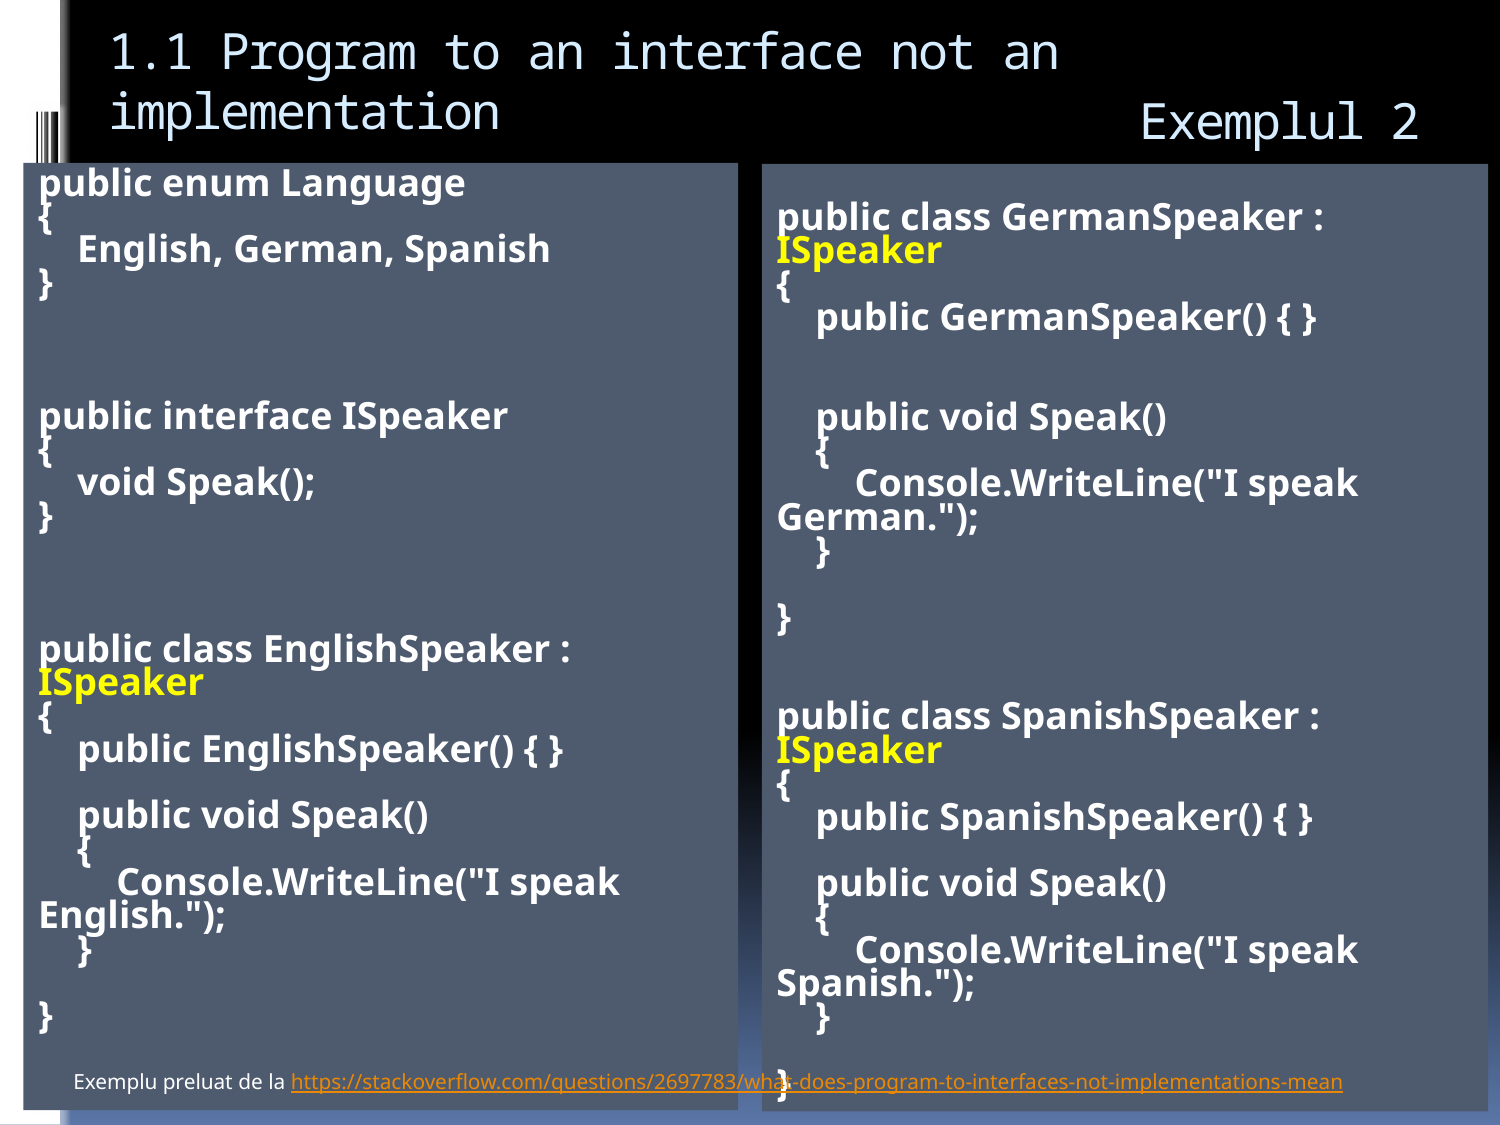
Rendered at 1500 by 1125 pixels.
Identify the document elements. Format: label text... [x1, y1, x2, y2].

text_box public enum Language { English, German, Spanish } public interface ISpeaker { void Speak(); } public class EnglishSpeaker : ISpeaker { public EnglishSpeaker() { } public void Speak() { Console.WriteLine("I speak English."); } } [23, 162, 739, 1111]
title 1.1 Program to an interface not an implementation [93, 11, 1400, 115]
text_box public class GermanSpeaker : ISpeaker { public GermanSpeaker() { } public void Speak() { Console.WriteLine("I speak German."); } } public class SpanishSpeaker : ISpeaker { public SpanishSpeaker() { } public void Speak() { Console.WriteLine("I speak Spanish."); } } [761, 163, 1489, 1112]
text_box Exemplu preluat de la https://stackoverflow.com/questions/2697783/what-does-program-to-interfaces-not-implementations-mean [58, 1061, 1465, 1105]
text_box Exemplul 2 [1125, 82, 1464, 162]
